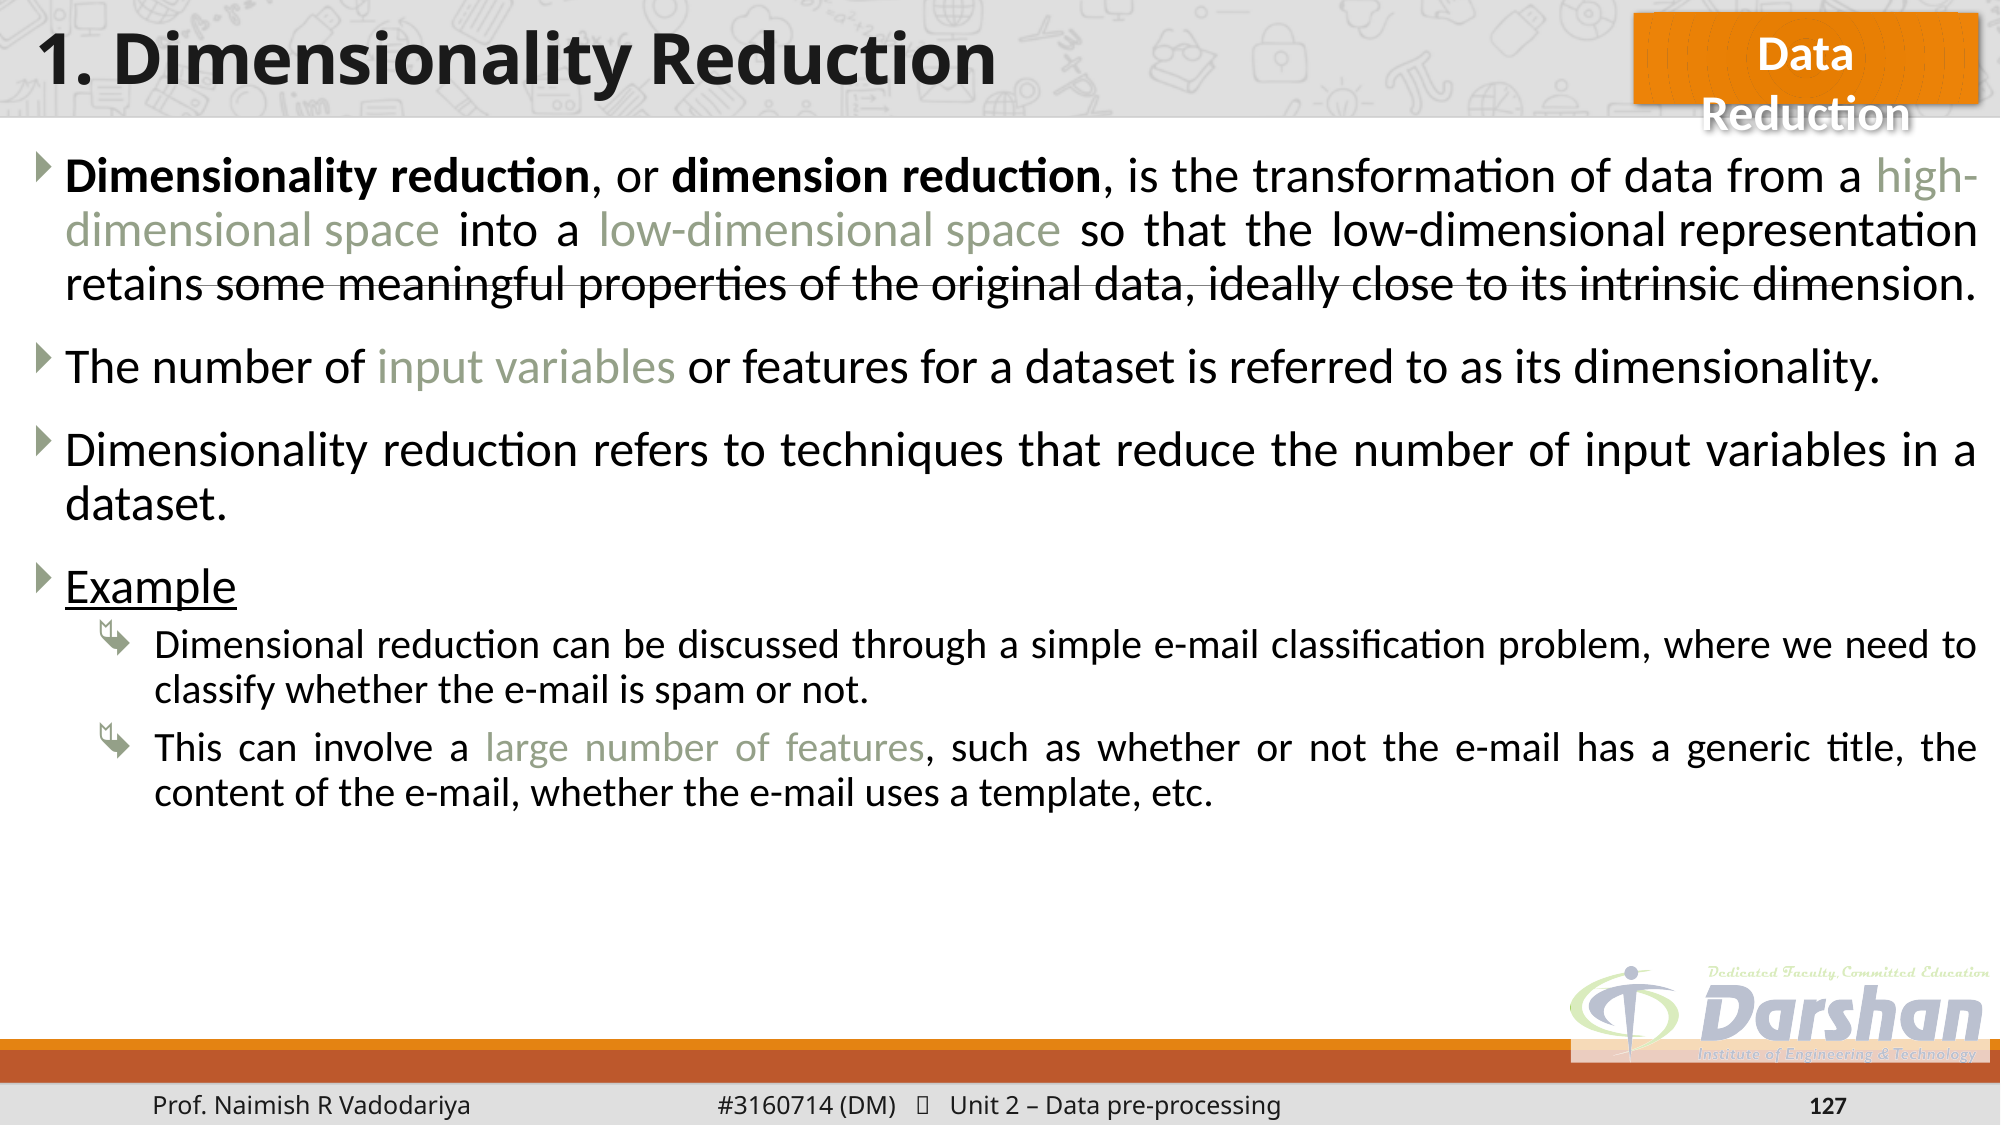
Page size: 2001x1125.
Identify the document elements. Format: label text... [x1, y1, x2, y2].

text_box Identify outliers and smooth out noisy data [1570, 966, 1990, 1063]
title 1. Dimensionality Reduction [0, 0, 2000, 117]
text_box Data Reduction [1633, 12, 1979, 104]
list Dimensionality reduction, or dimension reduction, is the transformation of data from a high-dimensional space into a low-dimensional space so that the low-dimensional representation retains some meaningful properties of the original data, ideally close to its intrinsic dimension. The number of input variables or features for a dataset is referred to as its dimensionality. Dimensionality reduction refers to techniques that reduce the number of input variables in a dataset. Example Dimensional reduction can be discussed through a simple e-mail classification problem, where we need to classify whether the e-mail is spam or not. This can involve a large number of features, such as whether or not the e-mail has a generic title, the content of the e-mail, whether the e-mail uses a template, etc. [21, 141, 1979, 1059]
